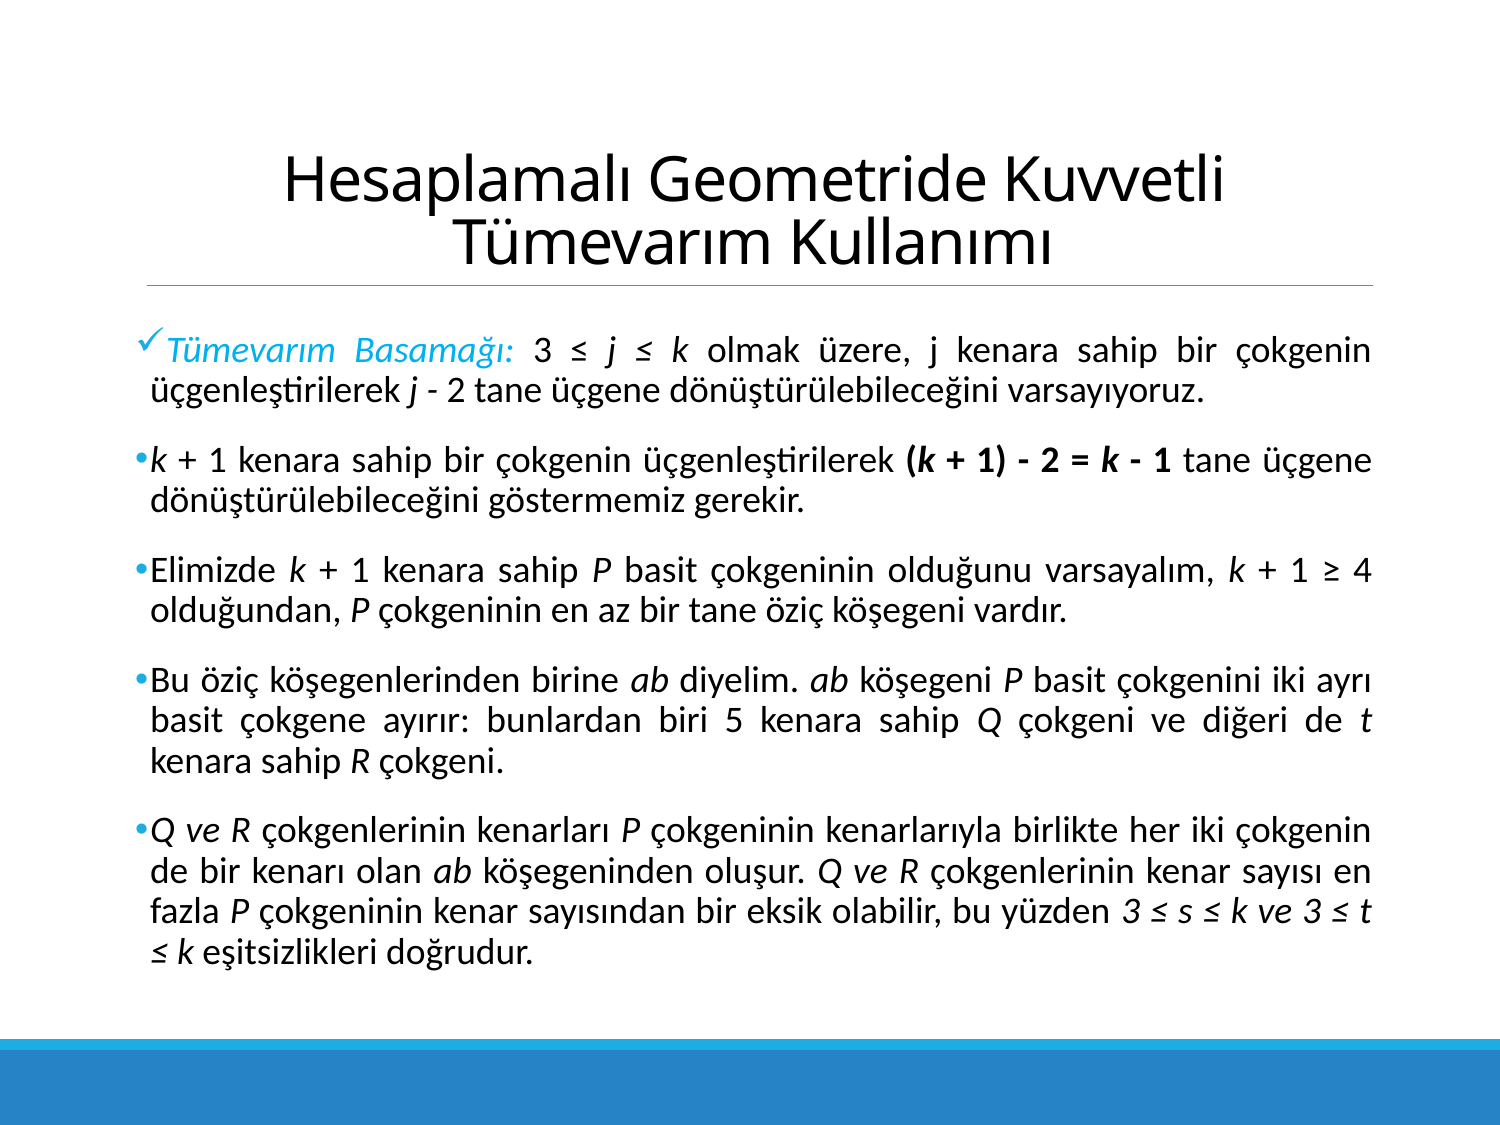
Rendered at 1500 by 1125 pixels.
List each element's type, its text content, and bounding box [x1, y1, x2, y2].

list Tümevarım Basamağı: 3 ≤ j ≤ k olmak üzere, j kenara sahip bir çokgenin üçgenleştirilerek j - 2 tane üçgene dönüştürülebileceğini varsayıyoruz. k + 1 kenara sahip bir çokgenin üç­genleştirilerek (k + 1) - 2 = k - 1 tane üçgene dönüştürülebileceğini göstermemiz gerekir. Elimizde k + 1 kenara sahip P basit çokgeninin olduğunu varsayalım, k + 1 ≥ 4 olduğundan, P çokgeninin en az bir tane öziç köşegeni vardır. Bu öziç köşegenlerinden birine ab diyelim. ab köşegeni P basit çokgenini iki ayrı basit çokgene ayırır: bunlardan biri 5 kenara sahip Q çokgeni ve diğeri de t kenara sahip R çokgeni. Q ve R çokgenlerinin kenarları P çokgeninin kenarlarıyla birlikte her iki çokgenin de bir kenarı olan ab köşegeninden oluşur. Q ve R çokgenlerinin kenar sayısı en fazla P çokgeninin kenar sayısından bir eksik olabilir, bu yüzden 3 ≤ s ≤ k ve 3 ≤ t ≤ k eşitsizlikleri doğrudur. [135, 322, 1373, 988]
title Hesaplamalı Geometride Kuvvetli Tümevarım Kullanımı [135, 47, 1373, 285]
